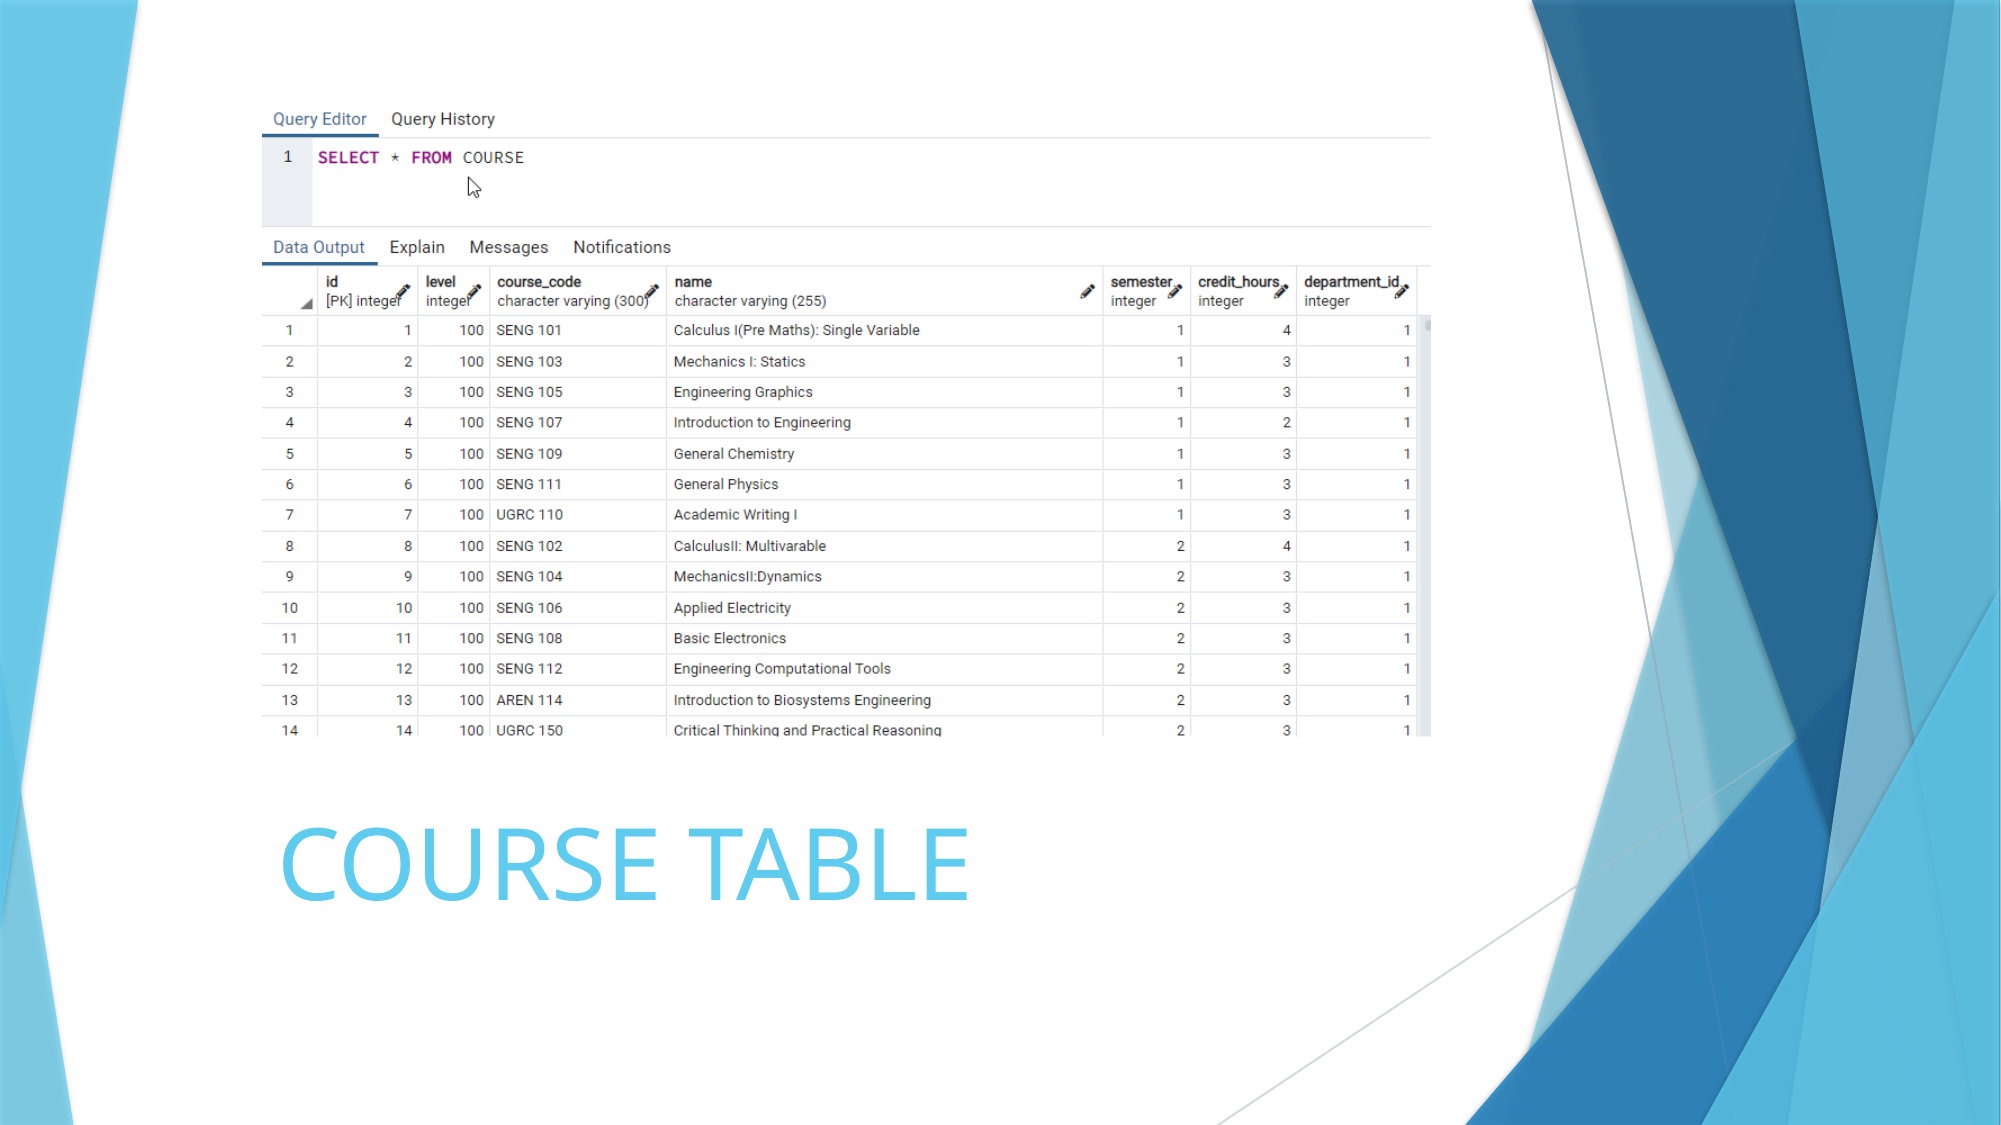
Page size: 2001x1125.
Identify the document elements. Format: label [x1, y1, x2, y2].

text_box [0, 0, 2000, 1125]
list [261, 99, 1431, 740]
